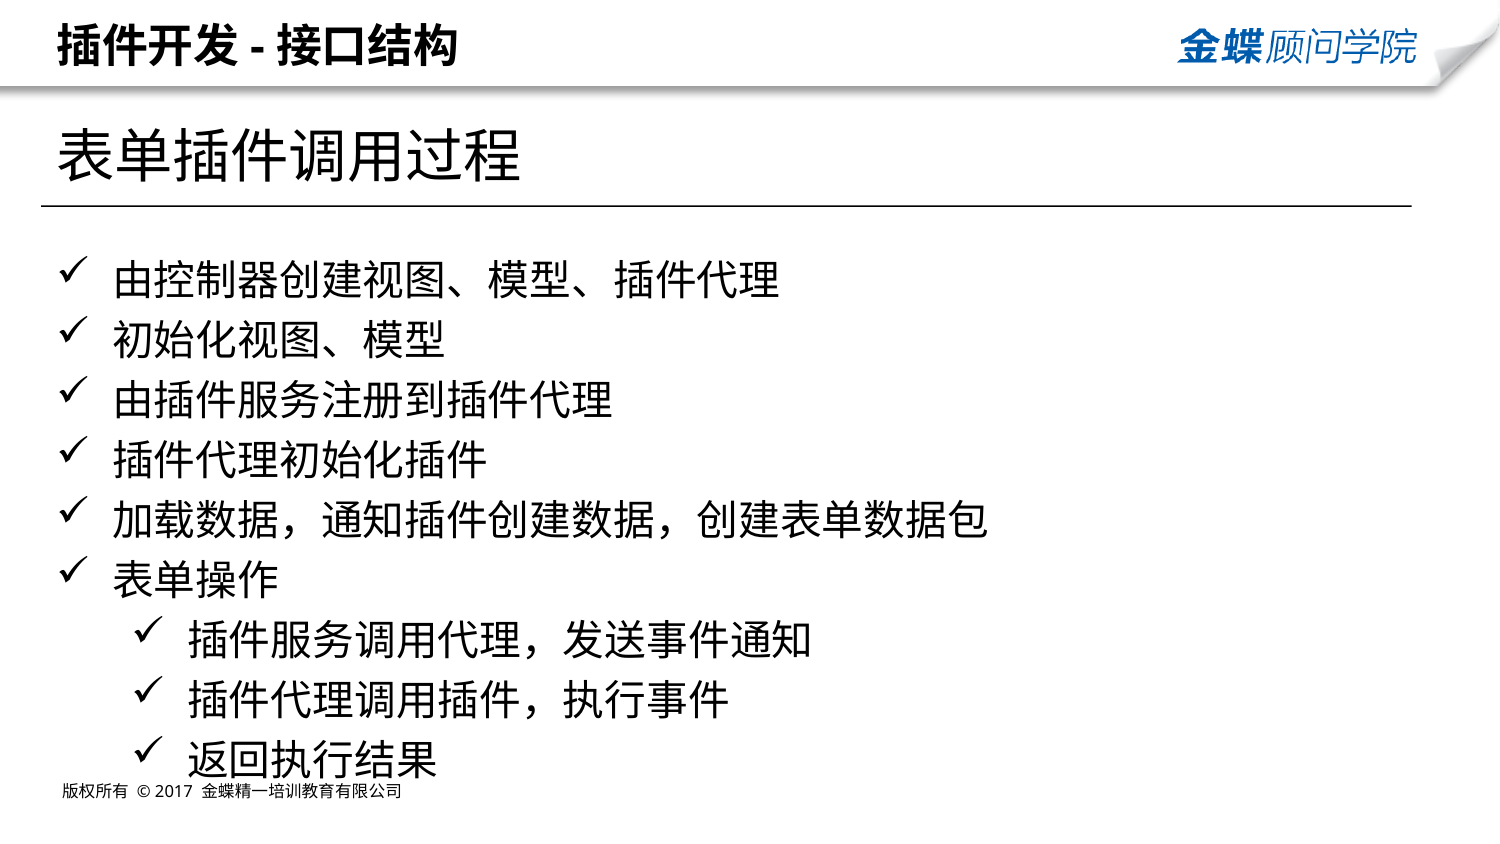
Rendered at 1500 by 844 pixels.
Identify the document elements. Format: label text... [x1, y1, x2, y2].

text_box 表单插件调用过程 [41, 112, 1412, 197]
picture [0, 0, 1500, 86]
title 插件开发-接口结构 [41, 2, 1336, 86]
text_box 由控制器创建视图、模型、插件代理 初始化视图、模型 由插件服务注册到插件代理 插件代理初始化插件 加载数据，通知插件创建数据，创建表单数据包 表单操作 插件服务调用代理，发送事件通知 插件代理调用插件，执行事件 返回执行结果 [41, 236, 1412, 844]
